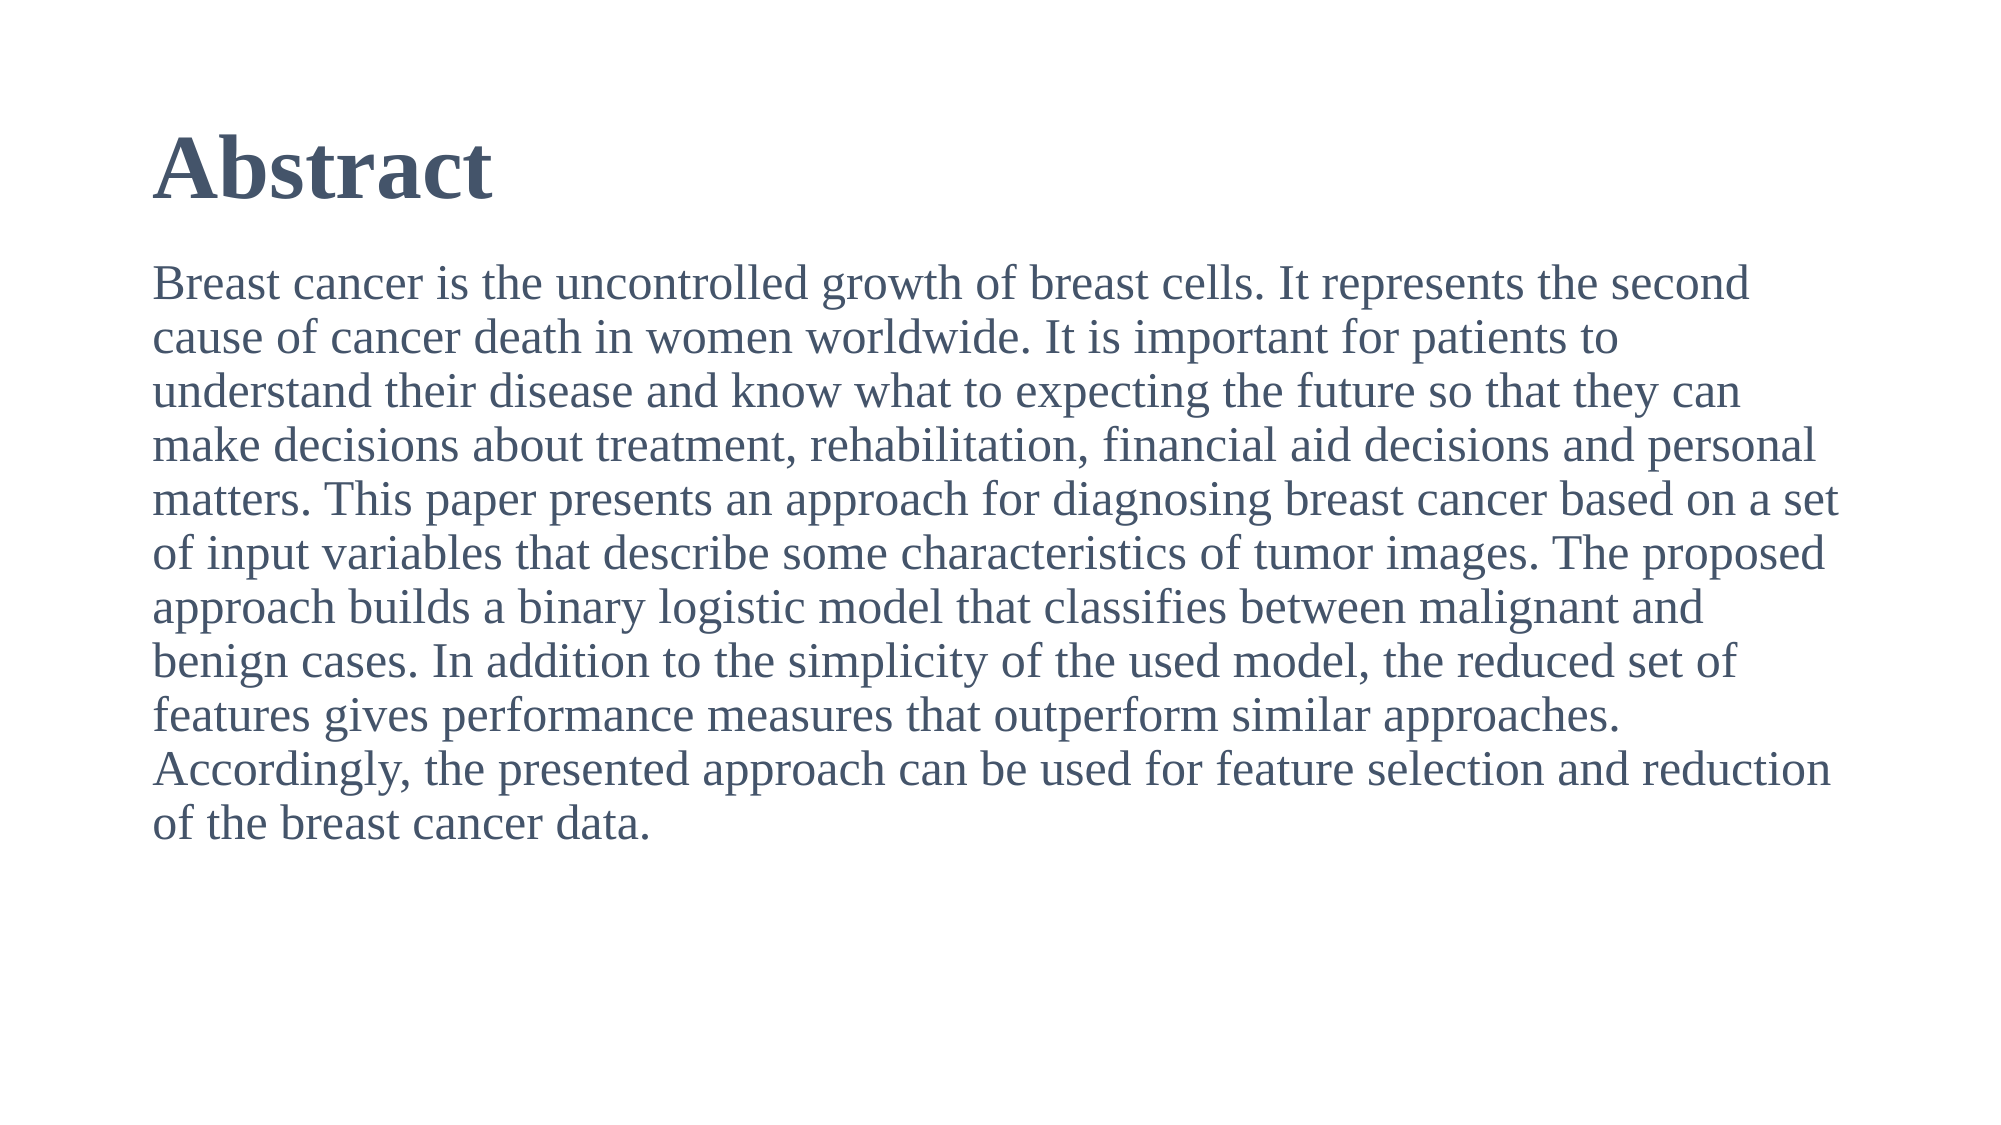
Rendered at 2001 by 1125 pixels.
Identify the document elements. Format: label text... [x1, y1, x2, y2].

title Abstract [137, 59, 1863, 248]
list Breast cancer is the uncontrolled growth of breast cells. It represents the second cause of cancer death in women worldwide. It is important for patients to understand their disease and know what to expecting the future so that they can make decisions about treatment, rehabilitation, financial aid decisions and personal matters. This paper presents an approach for diagnosing breast cancer based on a set of input variables that describe some characteristics of tumor images. The proposed approach builds a binary logistic model that classifies between malignant and benign cases. In addition to the simplicity of the used model, the reduced set of features gives performance measures that outperform similar approaches. Accordingly, the presented approach can be used for feature selection and reduction of the breast cancer data. [137, 248, 1863, 963]
